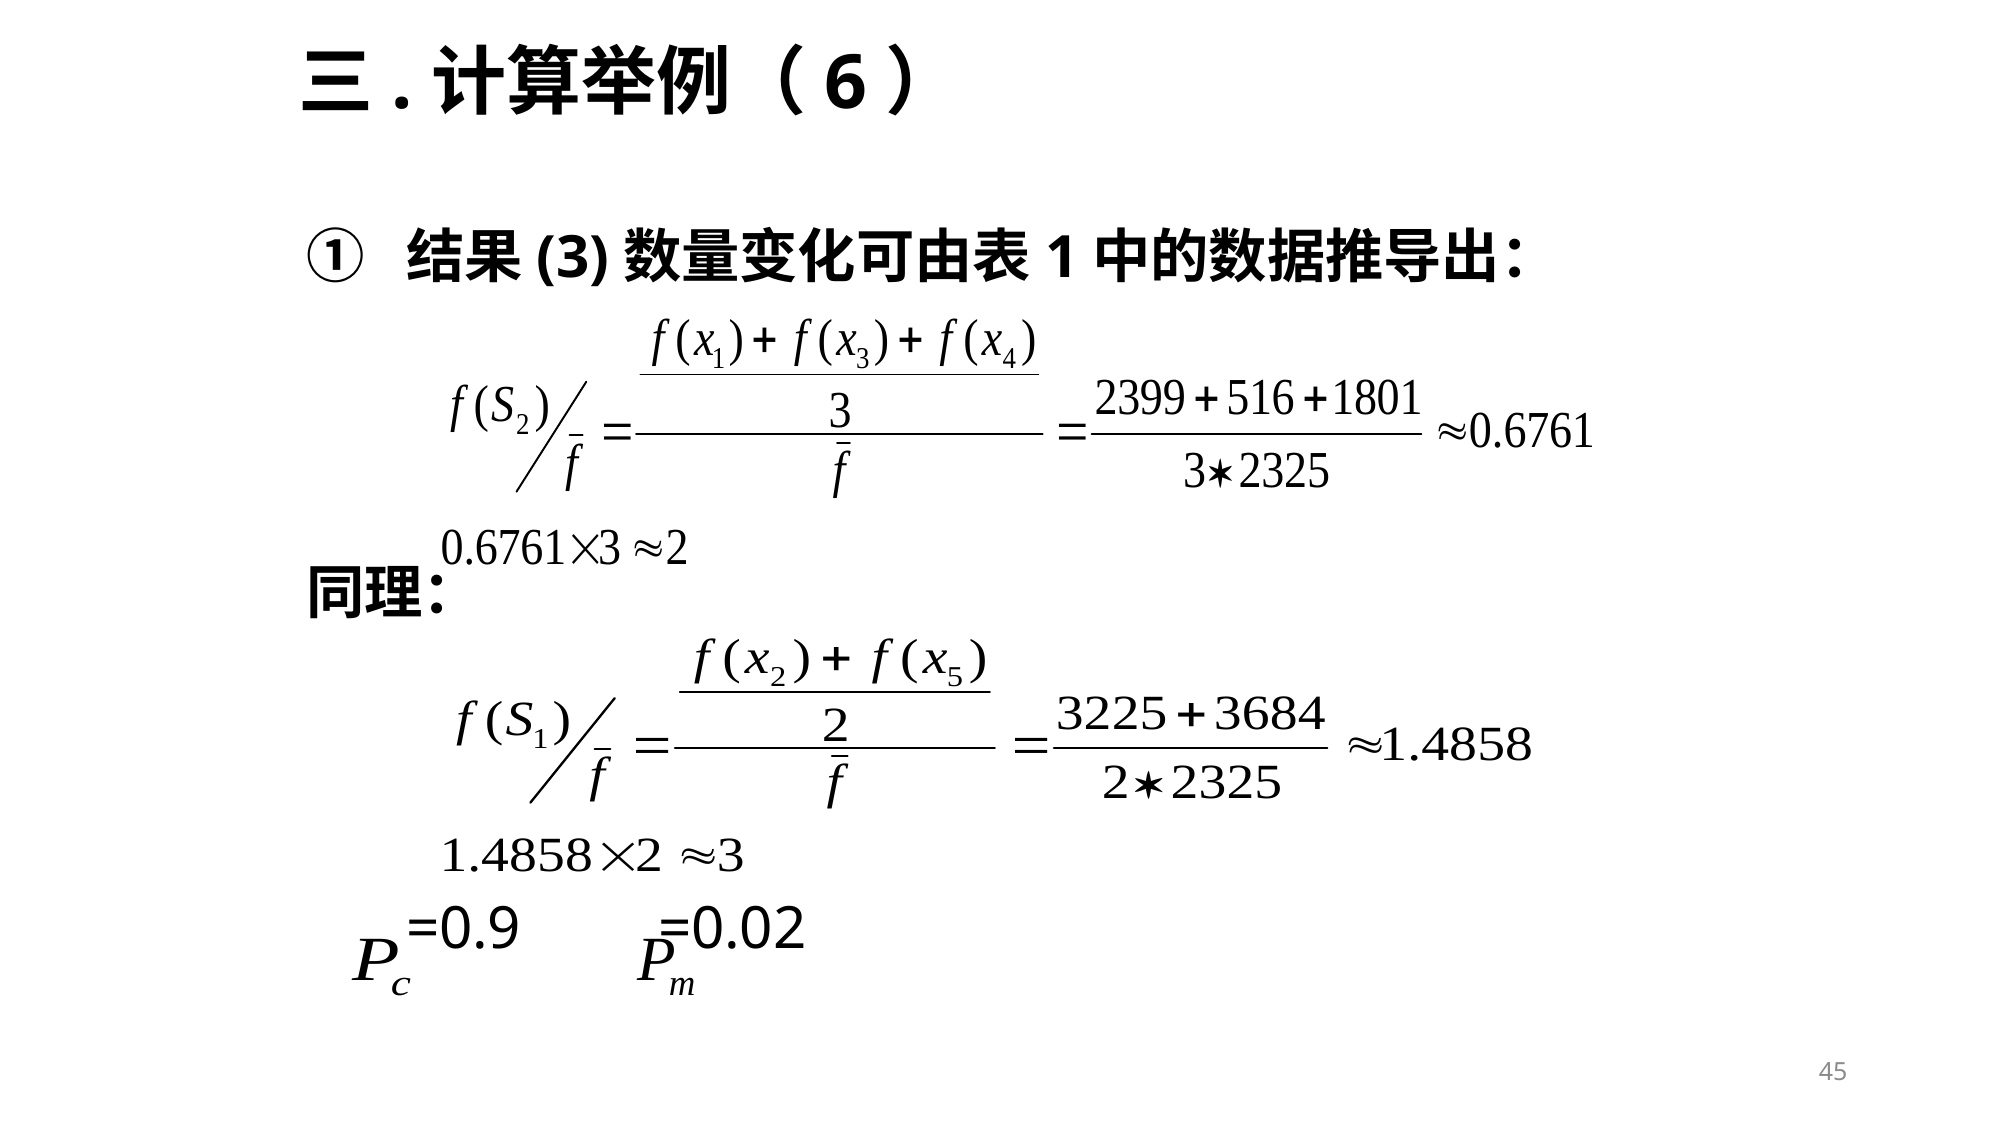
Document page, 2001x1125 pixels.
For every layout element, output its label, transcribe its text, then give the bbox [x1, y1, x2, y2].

title 三.计算举例（6） [283, 31, 1697, 138]
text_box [625, 916, 705, 1012]
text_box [338, 916, 423, 1012]
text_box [437, 627, 1541, 882]
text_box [434, 306, 1601, 575]
slide_number 45 [1412, 1042, 1863, 1103]
list 结果(3)数量变化可由表1中的数据推导出： 同理： =0.9 =0.02 [291, 220, 1709, 1059]
